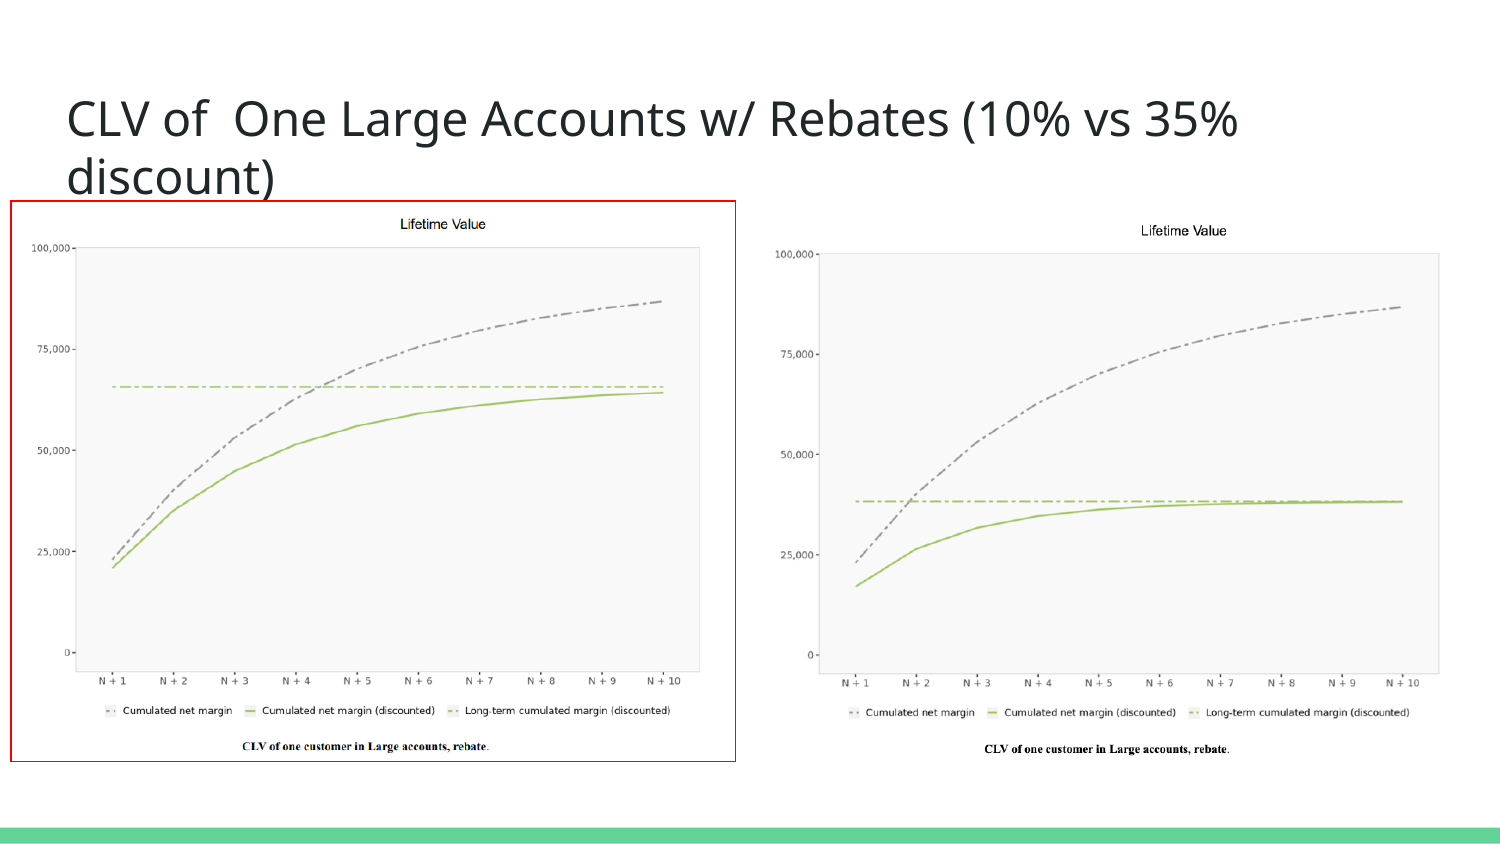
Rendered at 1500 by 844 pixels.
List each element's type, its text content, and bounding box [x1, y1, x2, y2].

title CLV of One Large Accounts w/ Rebates (10% vs 35% discount) [51, 72, 1449, 167]
picture [763, 221, 1462, 762]
picture [9, 200, 736, 762]
